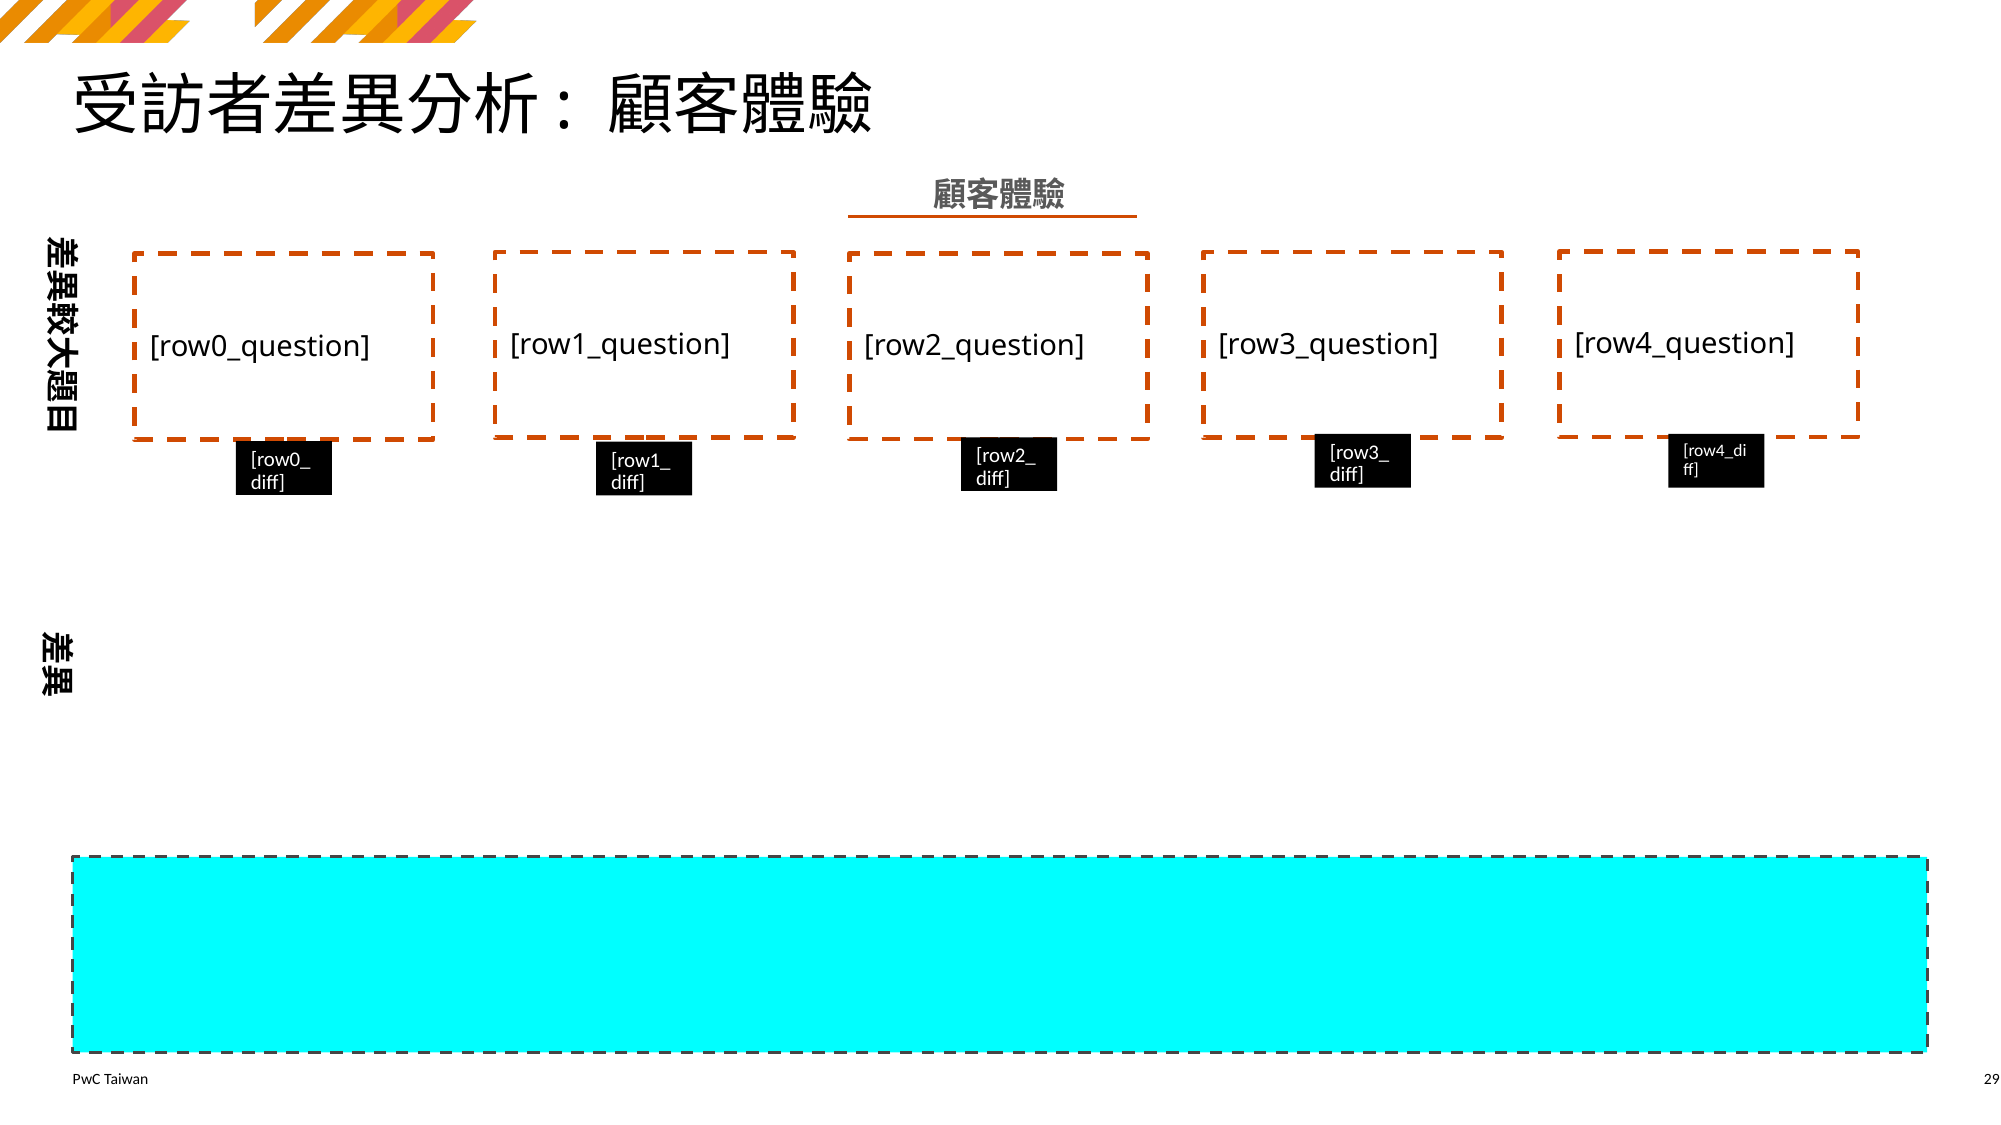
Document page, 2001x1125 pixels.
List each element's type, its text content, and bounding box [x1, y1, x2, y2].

picture [1538, 438, 1895, 856]
list [row2_question] [847, 251, 1150, 439]
picture [1179, 439, 1537, 857]
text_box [728, 165, 1272, 221]
list [row4_diff] [1668, 433, 1765, 438]
list [row0_question] [132, 251, 435, 439]
list [row3_question] [1201, 250, 1504, 439]
slide_number 29 [1710, 1065, 2000, 1088]
picture [100, 439, 1173, 857]
title 受訪者差異分析: 顧客體驗 [72, 70, 1928, 299]
picture [0, 0, 513, 43]
list [row1_question] [493, 250, 796, 439]
list [row4_question] [1557, 249, 1860, 438]
list [row3_diff] [1314, 433, 1411, 439]
